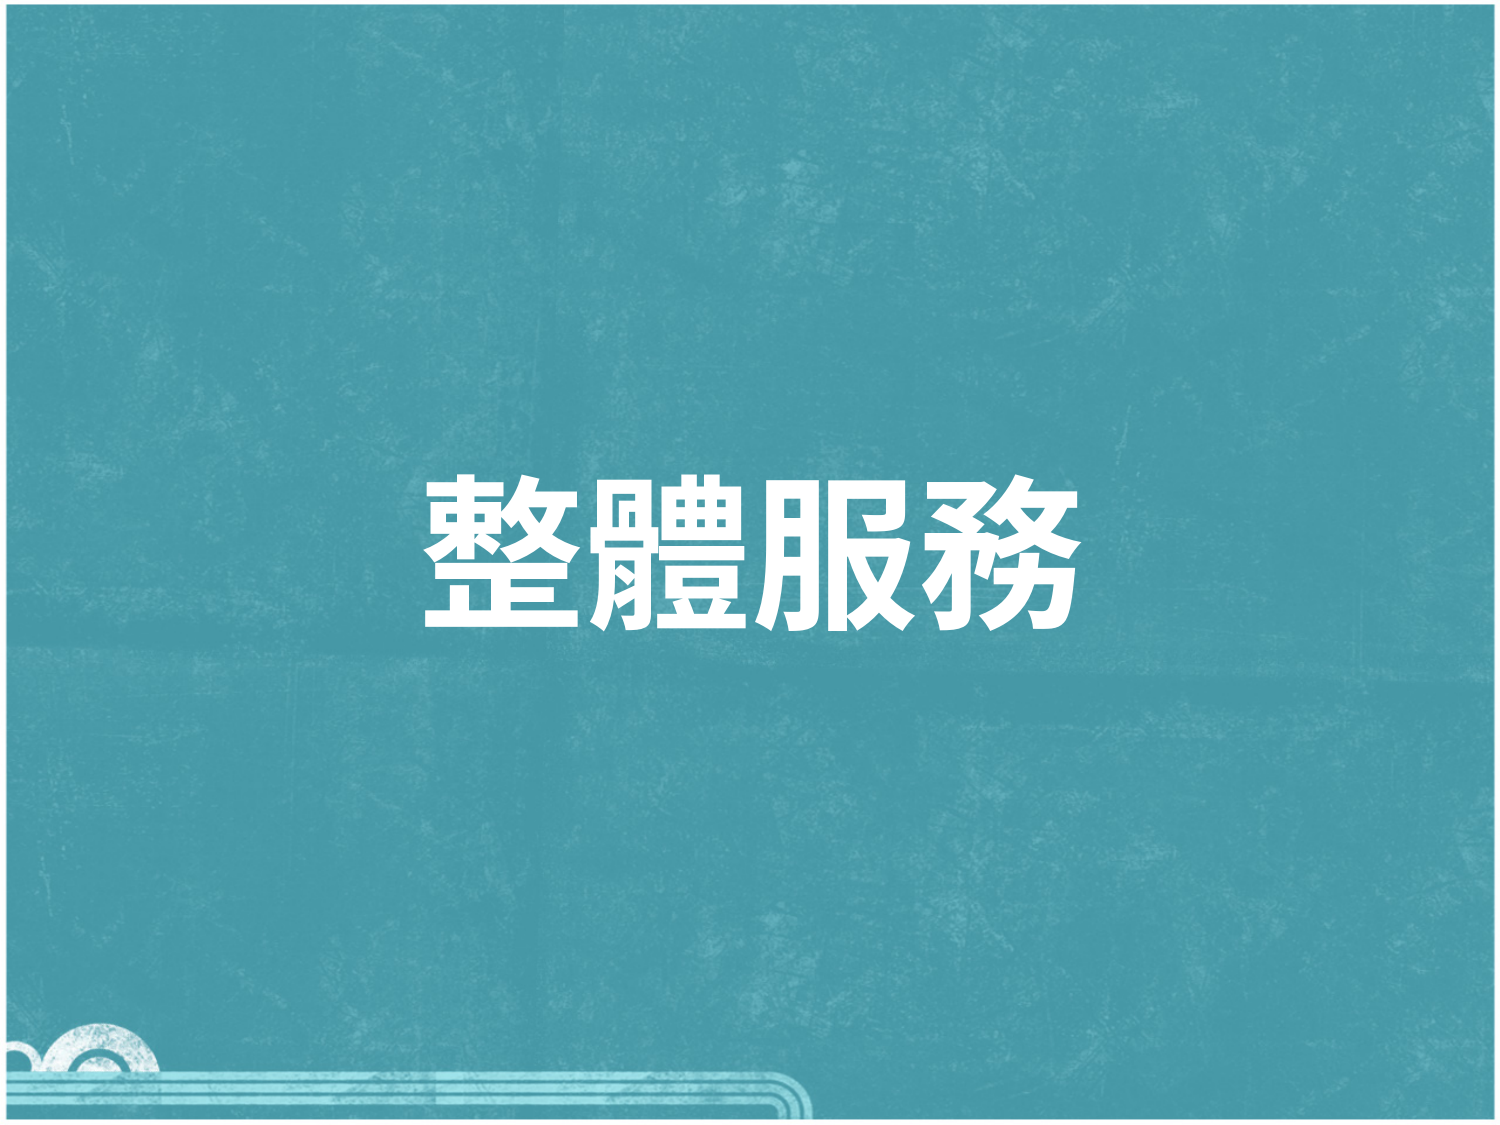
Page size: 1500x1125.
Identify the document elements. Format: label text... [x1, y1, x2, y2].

picture [0, 0, 1500, 1125]
title 整體服務 [76, 456, 1427, 644]
